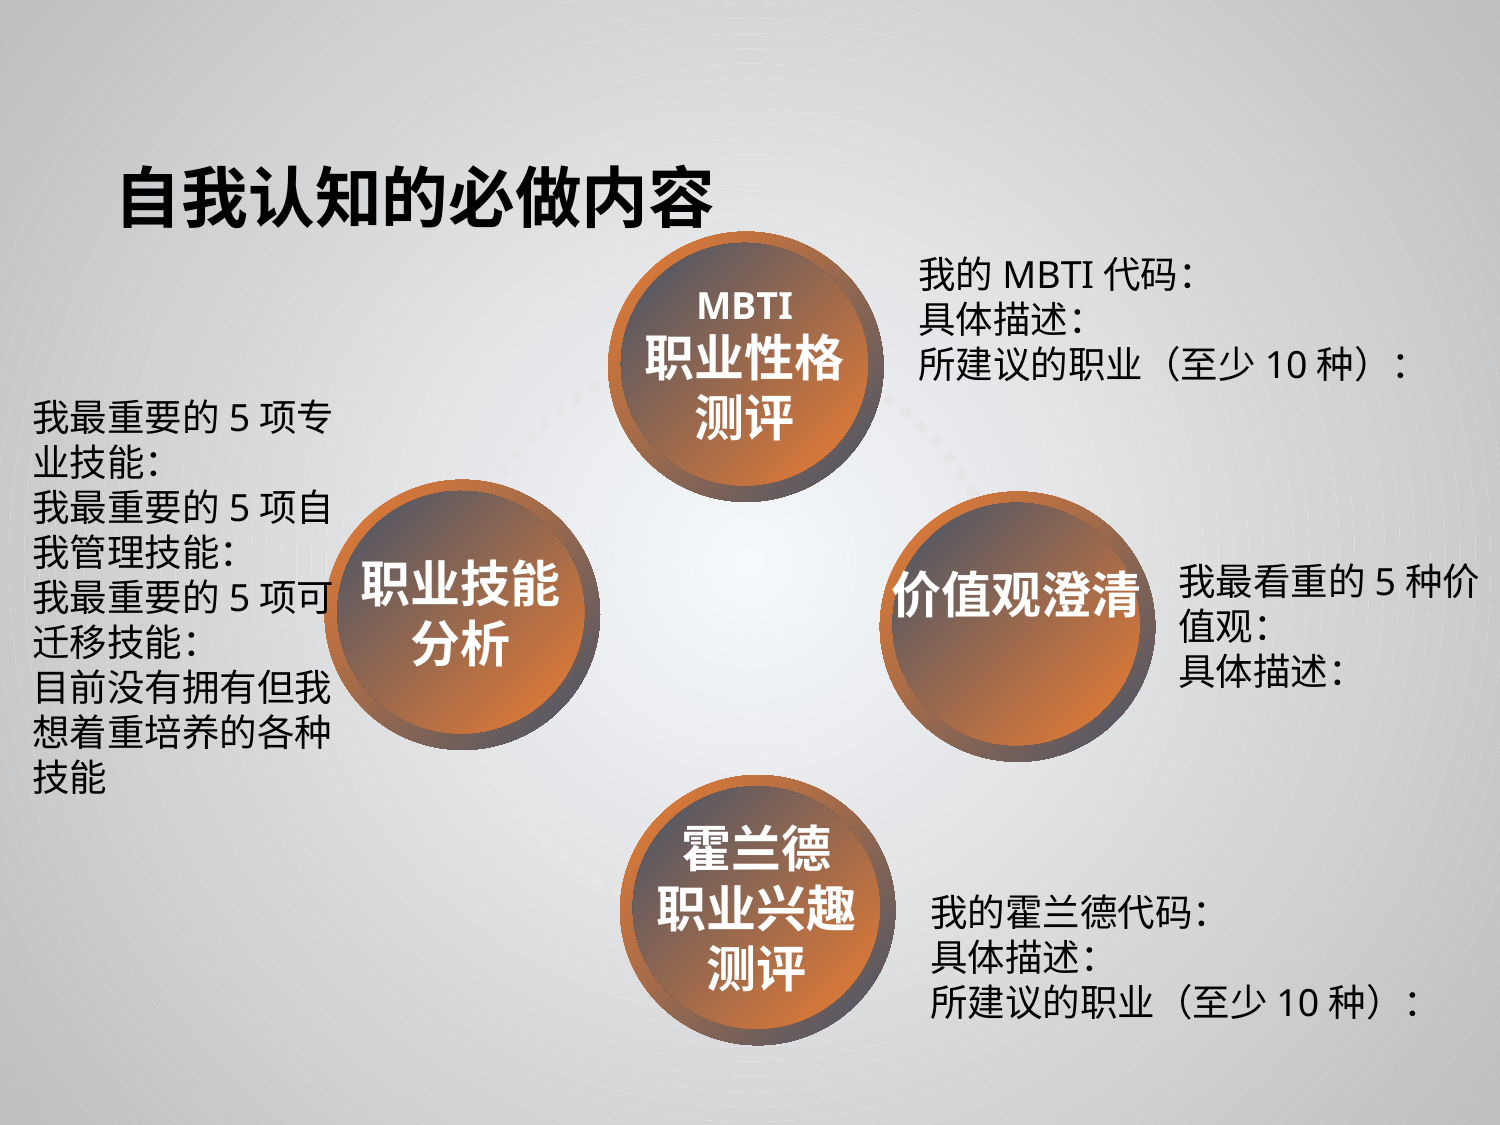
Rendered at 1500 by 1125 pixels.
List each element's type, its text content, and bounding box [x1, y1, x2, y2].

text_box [324, 479, 600, 750]
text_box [620, 775, 896, 1046]
text_box 我最看重的5种价值观： 具体描述： [1163, 550, 1500, 701]
text_box 我最重要的5项专业技能： 我最重要的5项自我管理技能： 我最重要的5项可迁移技能： 目前没有拥有但我想着重培养的各种技能 [17, 386, 355, 807]
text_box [879, 491, 1156, 762]
text_box 我的霍兰德代码： 具体描述： 所建议的职业（至少10种）： [915, 881, 1500, 1032]
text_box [608, 231, 884, 502]
text_box [479, 379, 979, 892]
text_box 我的MBTI代码： 具体描述： 所建议的职业（至少10种）： [903, 243, 1500, 394]
text_box 自我认知的必做内容 [100, 137, 786, 256]
